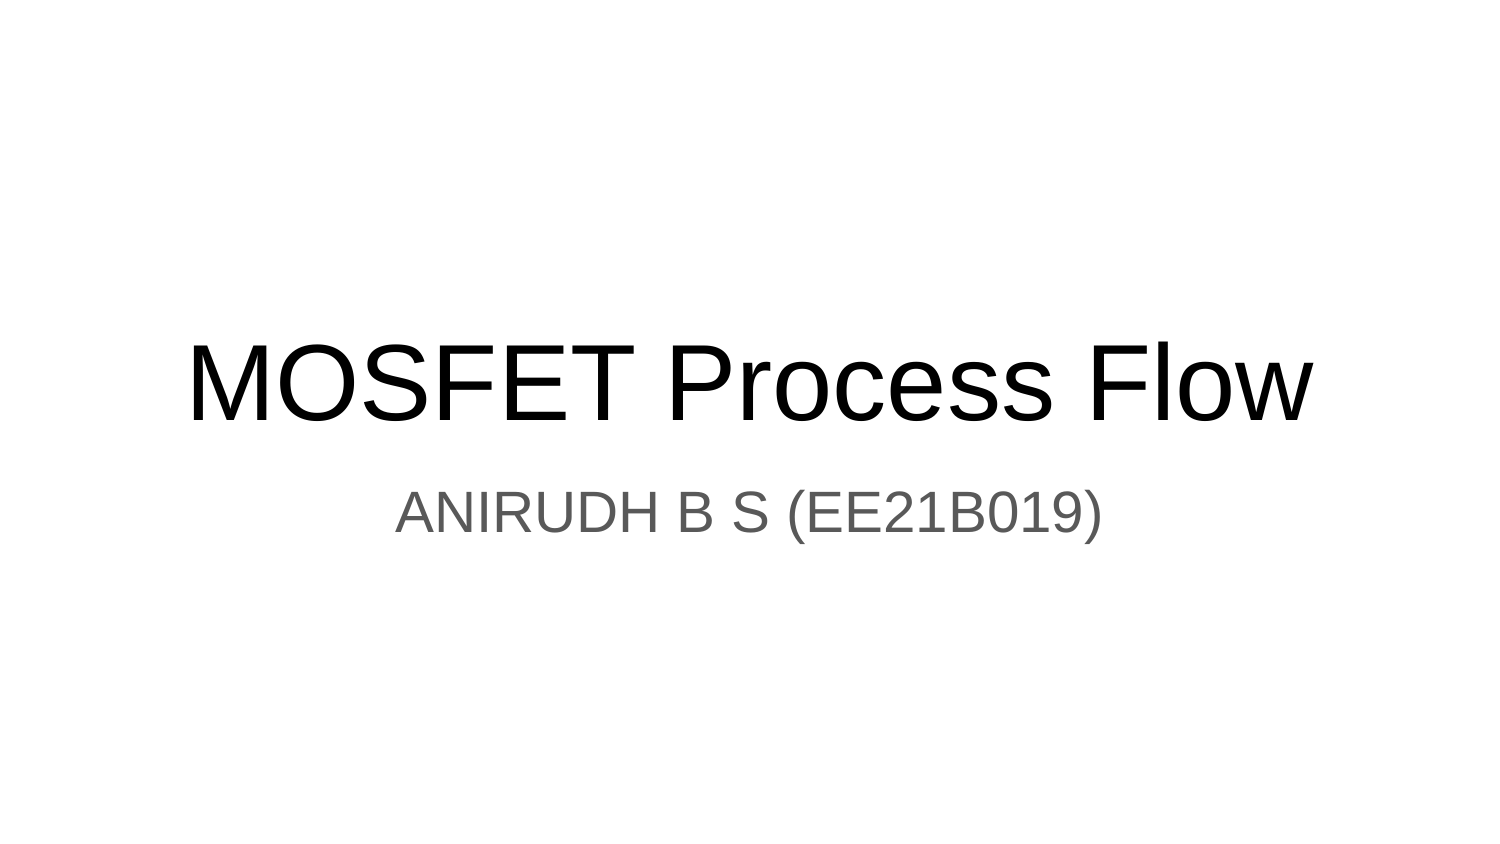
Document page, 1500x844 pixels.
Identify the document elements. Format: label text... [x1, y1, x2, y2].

title MOSFET Process Flow [51, 122, 1449, 459]
subtitle ANIRUDH B S (EE21B019) [51, 464, 1449, 595]
